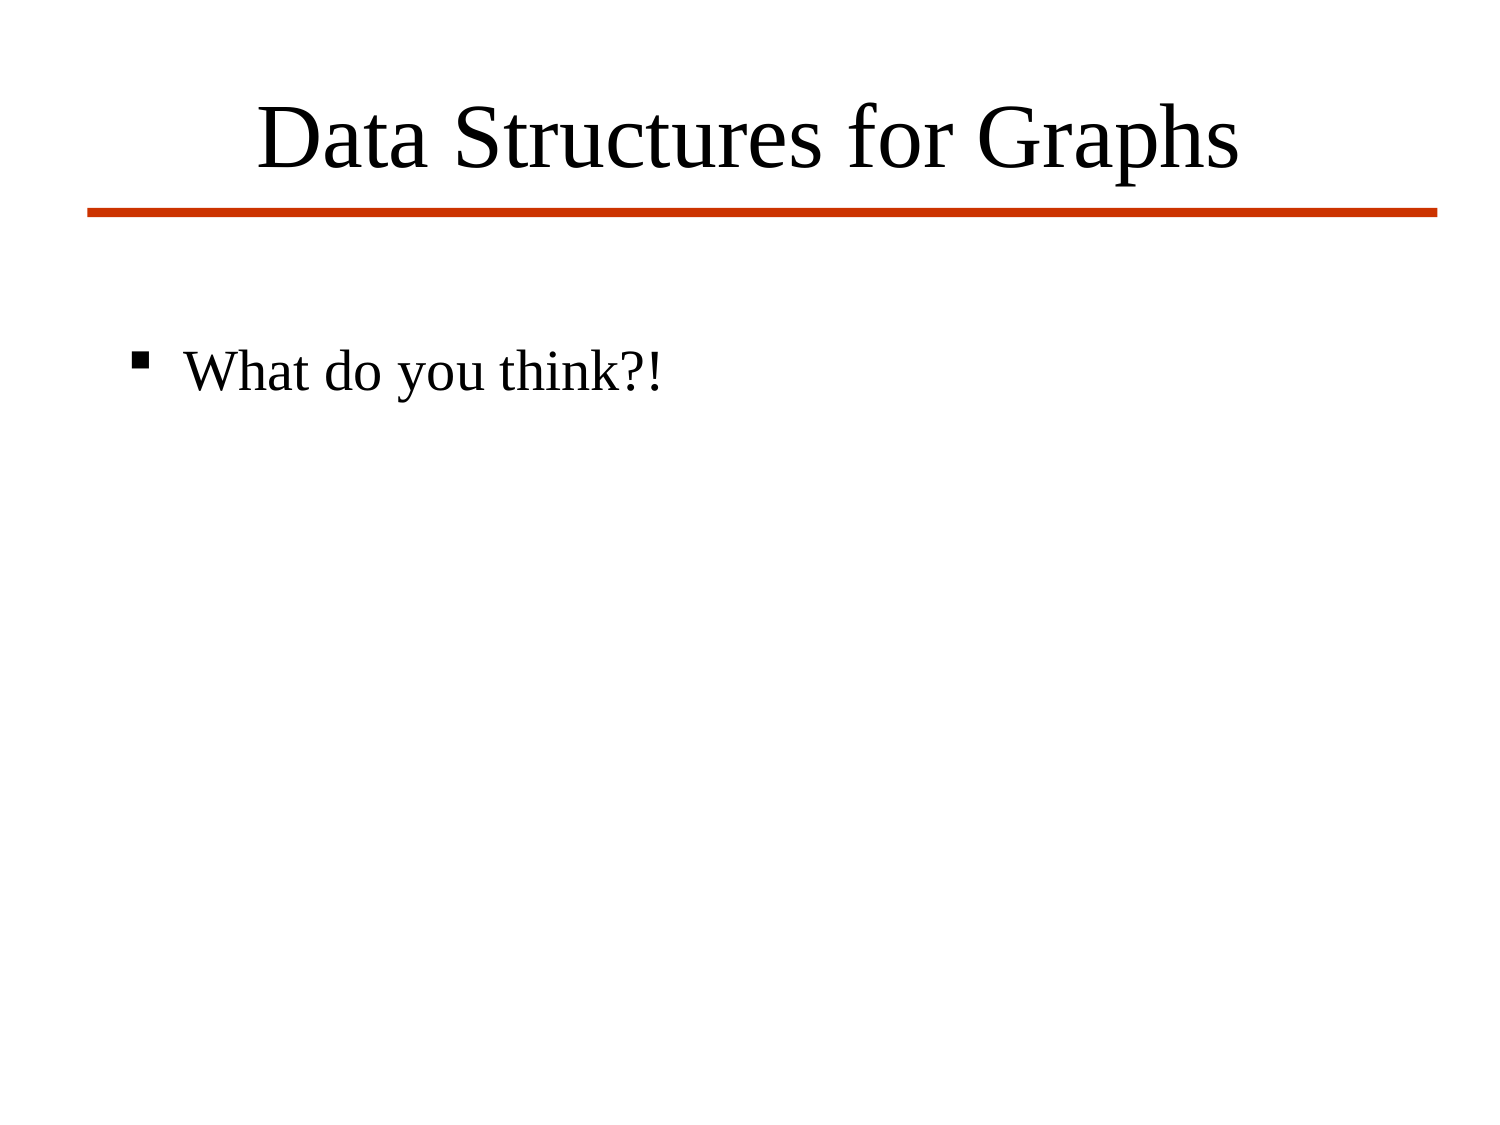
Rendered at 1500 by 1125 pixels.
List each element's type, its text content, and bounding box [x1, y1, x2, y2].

title Data Structures for Graphs [112, 37, 1388, 225]
list What do you think?! [112, 324, 1388, 1000]
